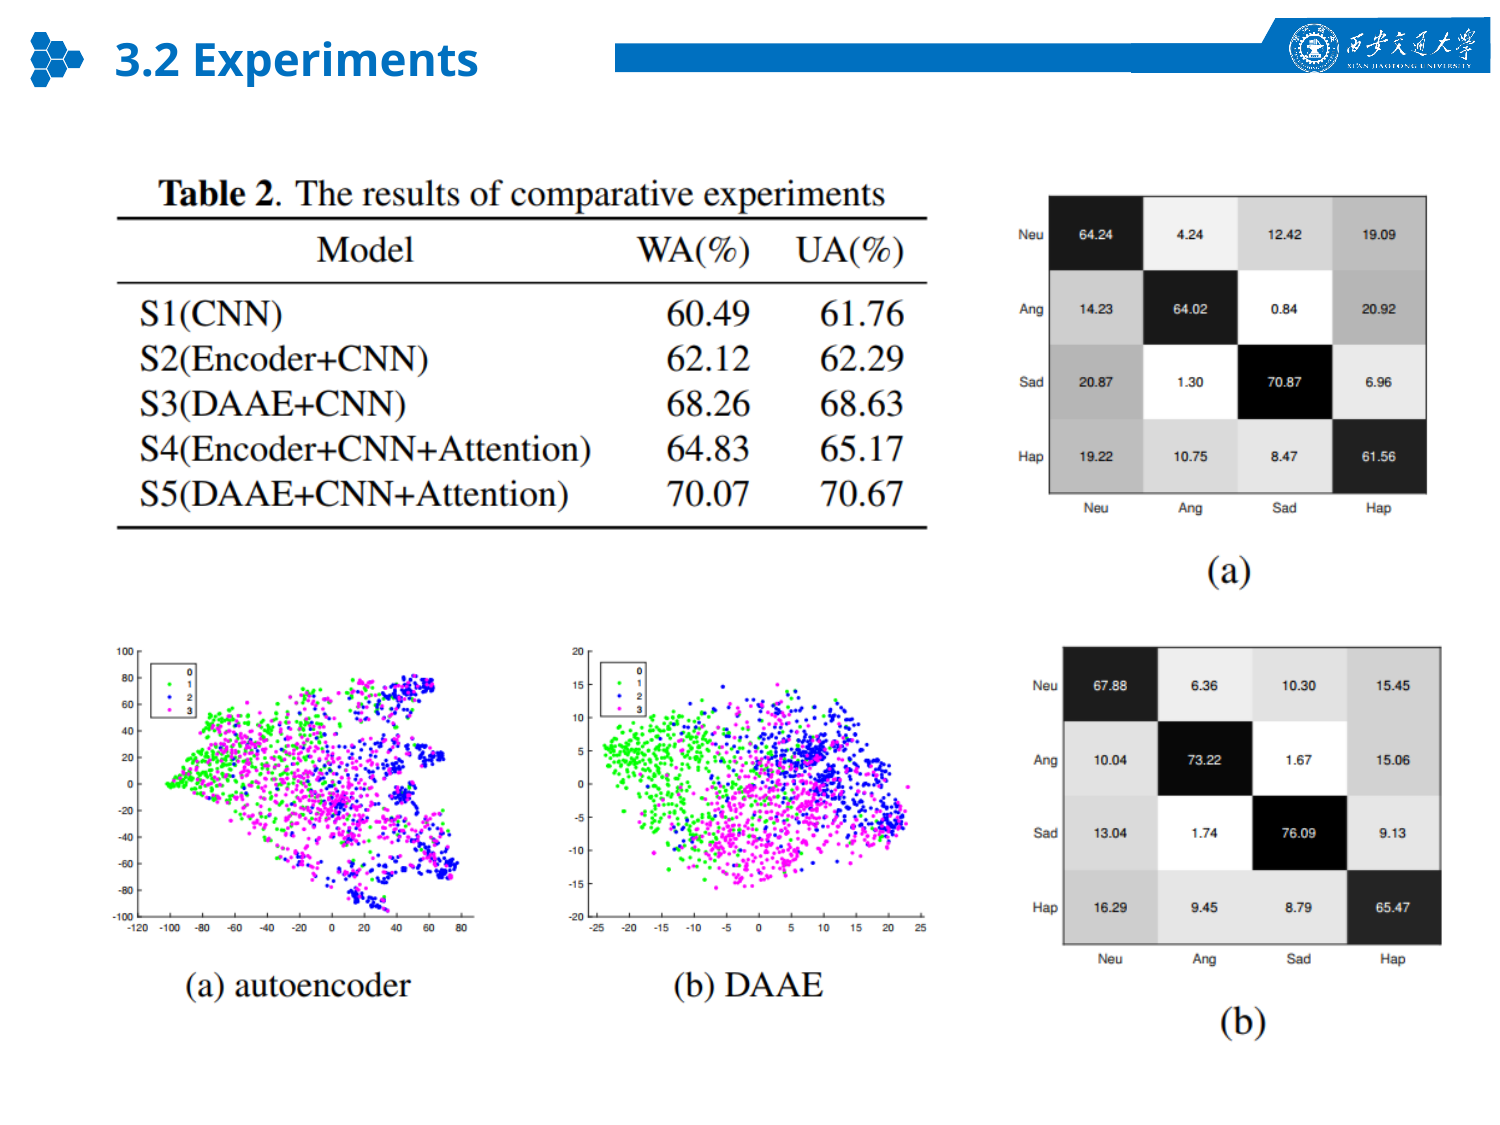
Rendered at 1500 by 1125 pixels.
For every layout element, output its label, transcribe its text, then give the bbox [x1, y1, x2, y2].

picture [988, 620, 1481, 1057]
text_box [614, 42, 1285, 73]
picture [95, 158, 950, 556]
picture [988, 169, 1481, 606]
picture [95, 620, 950, 1011]
text_box 3.2 Experiments [99, 22, 495, 93]
